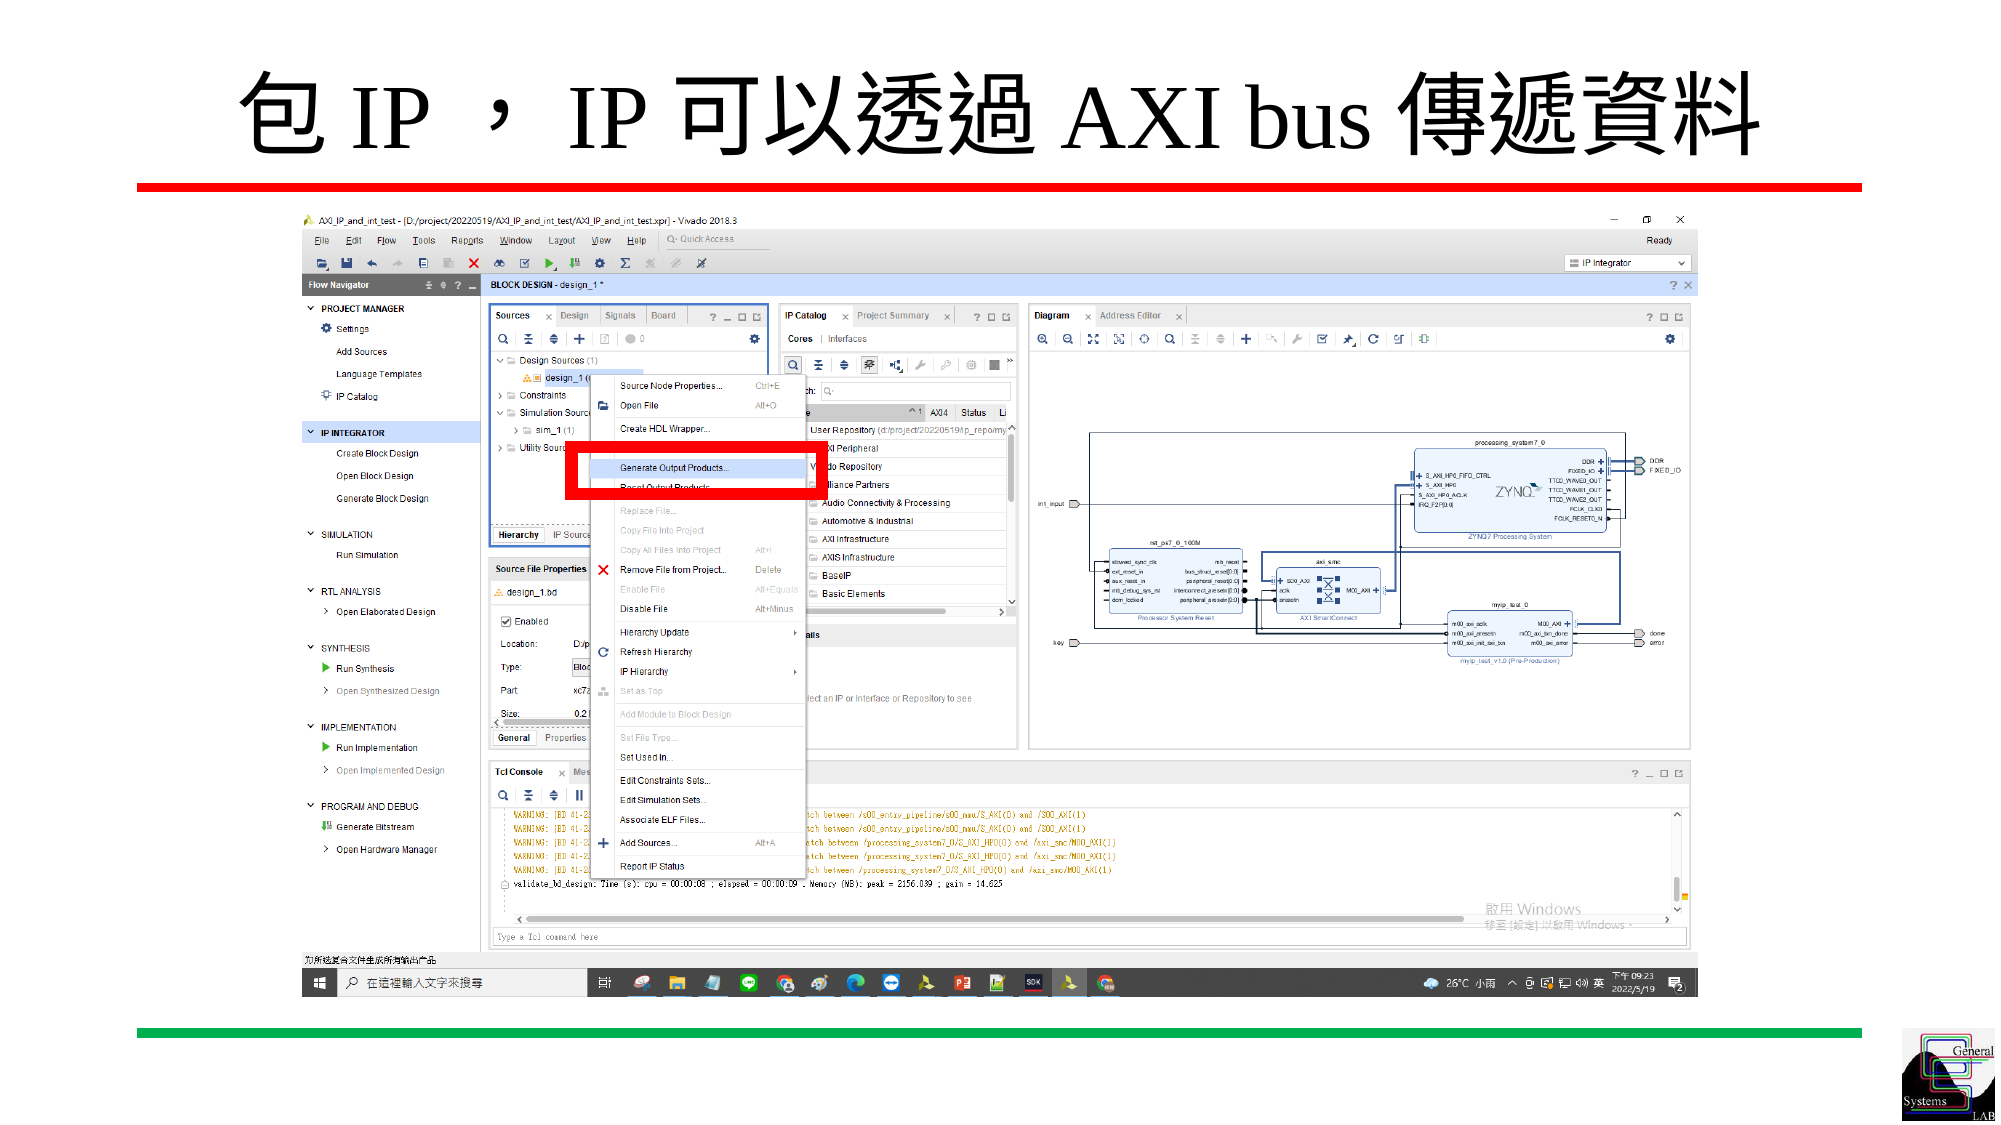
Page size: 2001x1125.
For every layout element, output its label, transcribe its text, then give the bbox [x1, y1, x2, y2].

title 包IP，IP可以透過AXI bus傳遞資料 [137, 59, 1863, 178]
picture [1902, 1028, 1995, 1121]
picture [302, 212, 1698, 997]
